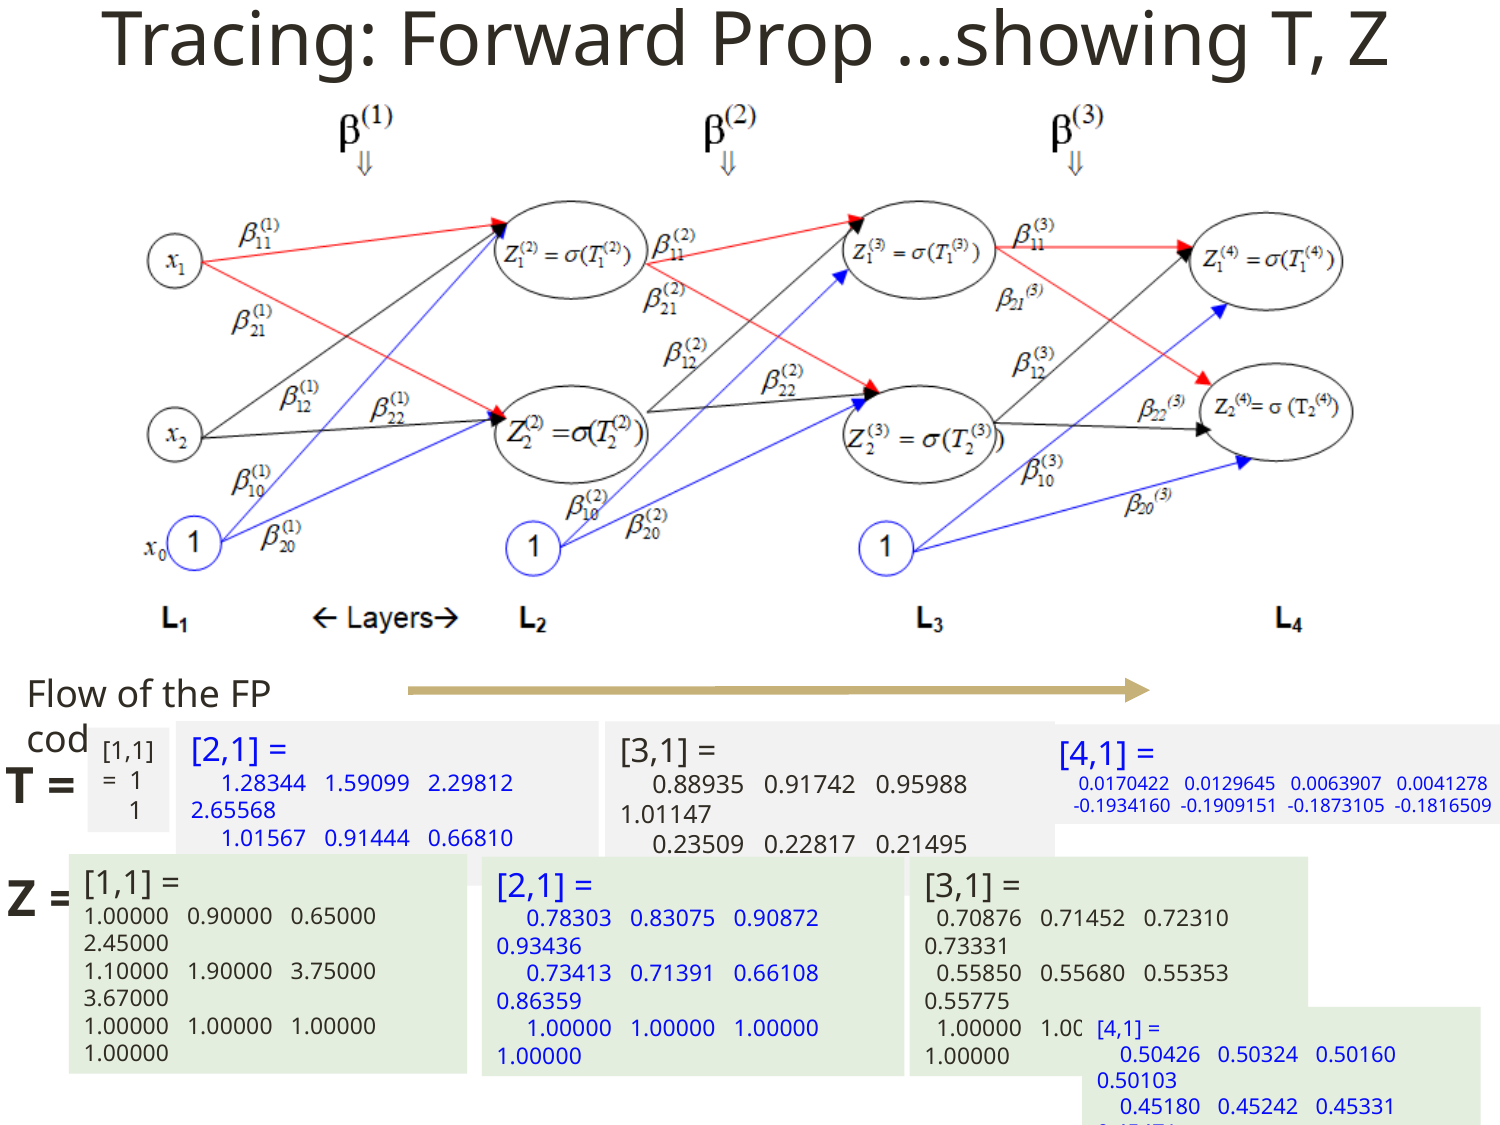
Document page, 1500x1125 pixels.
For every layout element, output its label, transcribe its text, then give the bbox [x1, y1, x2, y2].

text_box [1,1] = 1 1 [87, 727, 170, 833]
text_box [2,1] = 1.28344 1.59099 2.29812 2.65568 1.01567 0.91444 0.66810 1.84540 [175, 721, 599, 886]
text_box Flow of the FP code [11, 662, 375, 768]
text_box [4,1] = 0.0170422 0.0129645 0.0063907 0.0041278 -0.1934160 -0.1909151 -0.1873105 -0.1816509 [1043, 724, 1500, 824]
picture [134, 85, 1360, 652]
title Tracing: Forward Prop …showing T, Z [24, 23, 1469, 88]
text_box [406, 688, 1152, 693]
text_box T = [0, 745, 87, 821]
text_box [3,1] = 0.70876 0.71452 0.72310 0.73331 0.55850 0.55680 0.55353 0.55775 1.00000 1.00000 1.00000 1.00000 [909, 856, 1309, 1077]
text_box Z = [0, 859, 68, 934]
text_box [3,1] = 0.88935 0.91742 0.95988 1.01147 0.23509 0.22817 0.21495 0.23205 [605, 721, 1055, 896]
text_box [1,1] = 1.00000 0.90000 0.65000 2.45000 1.10000 1.90000 3.75000 3.67000 1.00000 1.00000 1.00000 1.00000 [68, 854, 468, 1074]
text_box [2,1] = 0.78303 0.83075 0.90872 0.93436 0.73413 0.71391 0.66108 0.86359 1.00000 1.00000 1.00000 1.00000 [481, 856, 905, 1077]
text_box [4,1] = 0.50426 0.50324 0.50160 0.50103 0.45180 0.45242 0.45331 0.45471 [1082, 1006, 1481, 1125]
